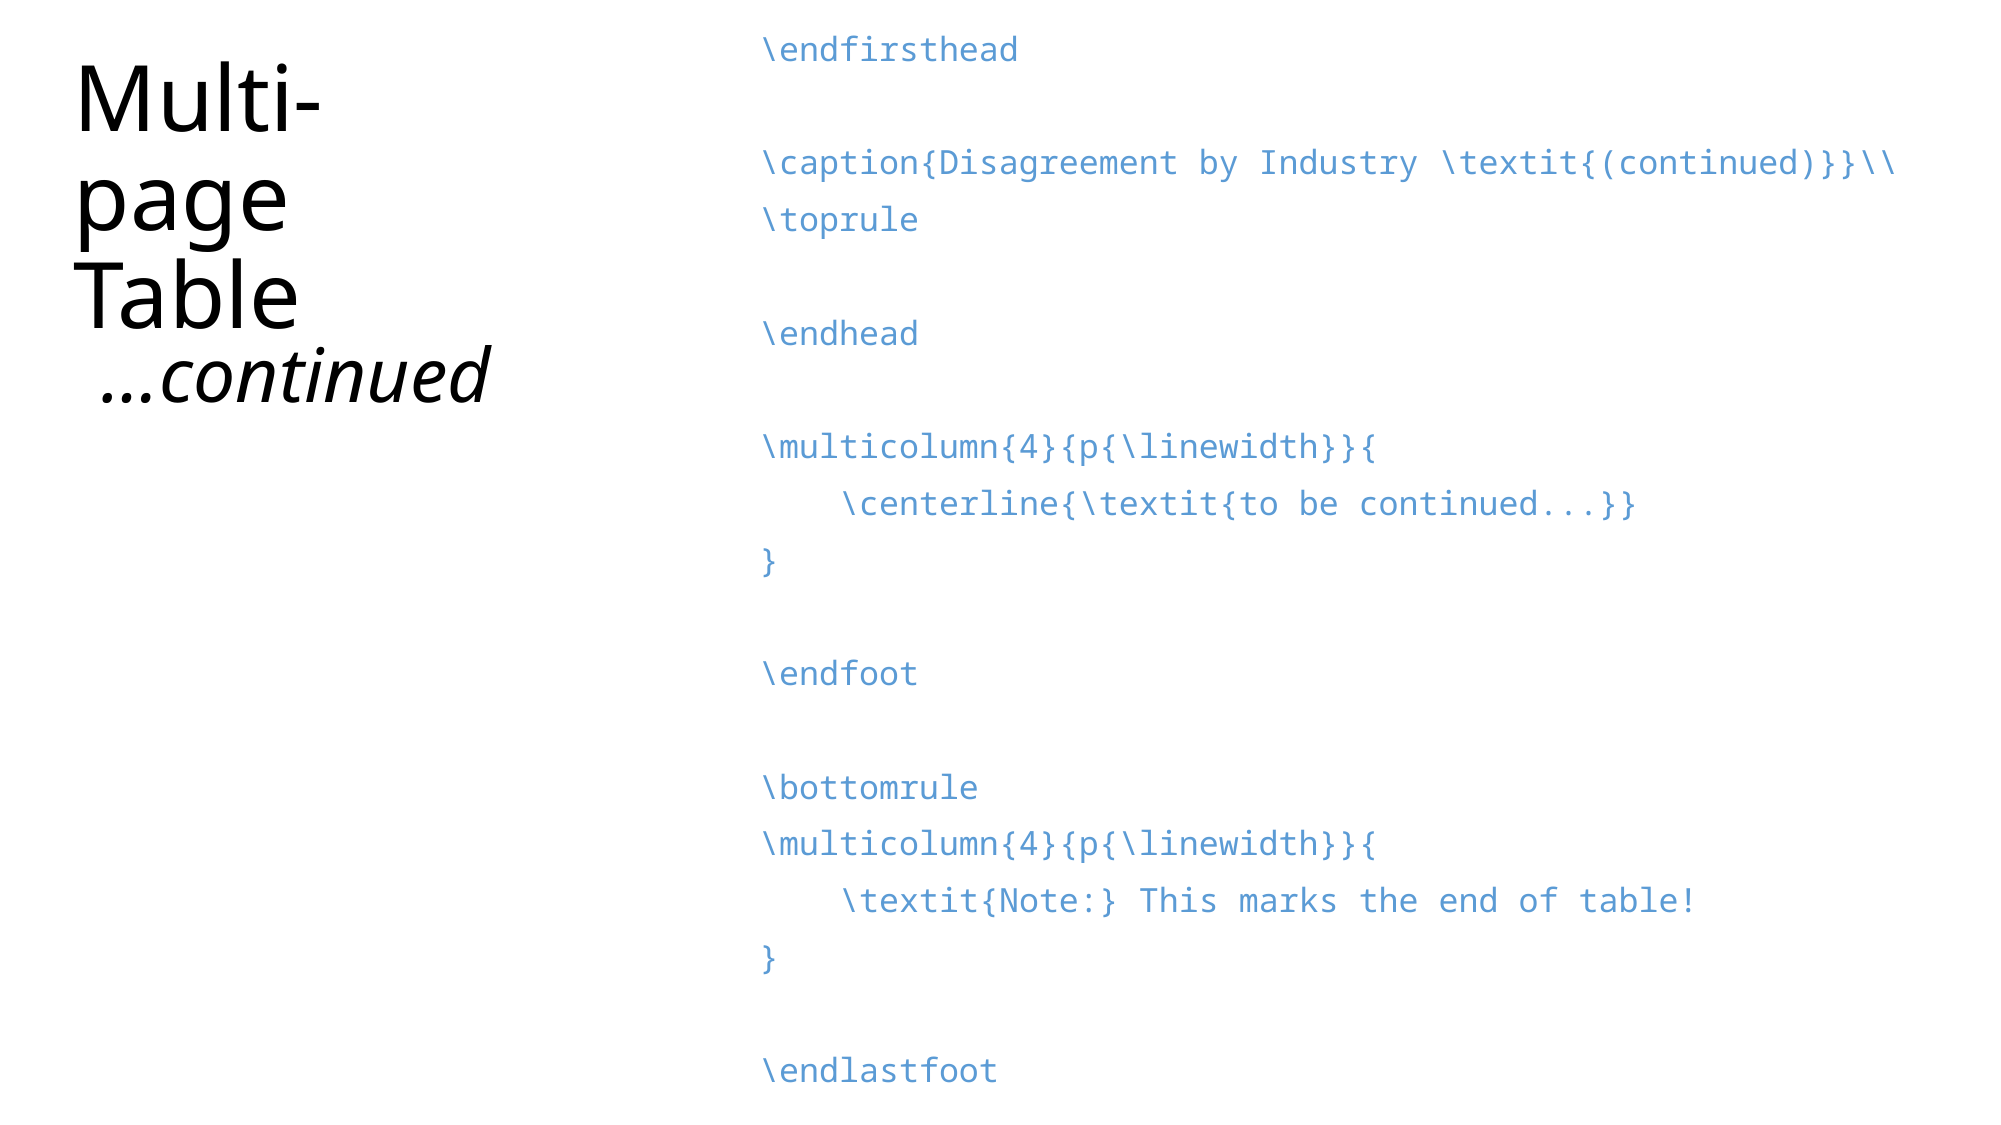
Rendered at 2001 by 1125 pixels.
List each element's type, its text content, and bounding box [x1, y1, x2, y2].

title Multi-page Table [58, 46, 528, 354]
text_box …continued [38, 311, 507, 446]
list \endfirsthead \caption{Disagreement by Industry \textit{(continued)}}\\ \toprule \endhead \multicolumn{4}{p{\linewidth}}{ \centerline{\textit{to be continued...}} } \endfoot \bottomrule \multicolumn{4}{p{\linewidth}}{ \textit{Note:} This marks the end of table! } \endlastfoot [744, 25, 1962, 1100]
